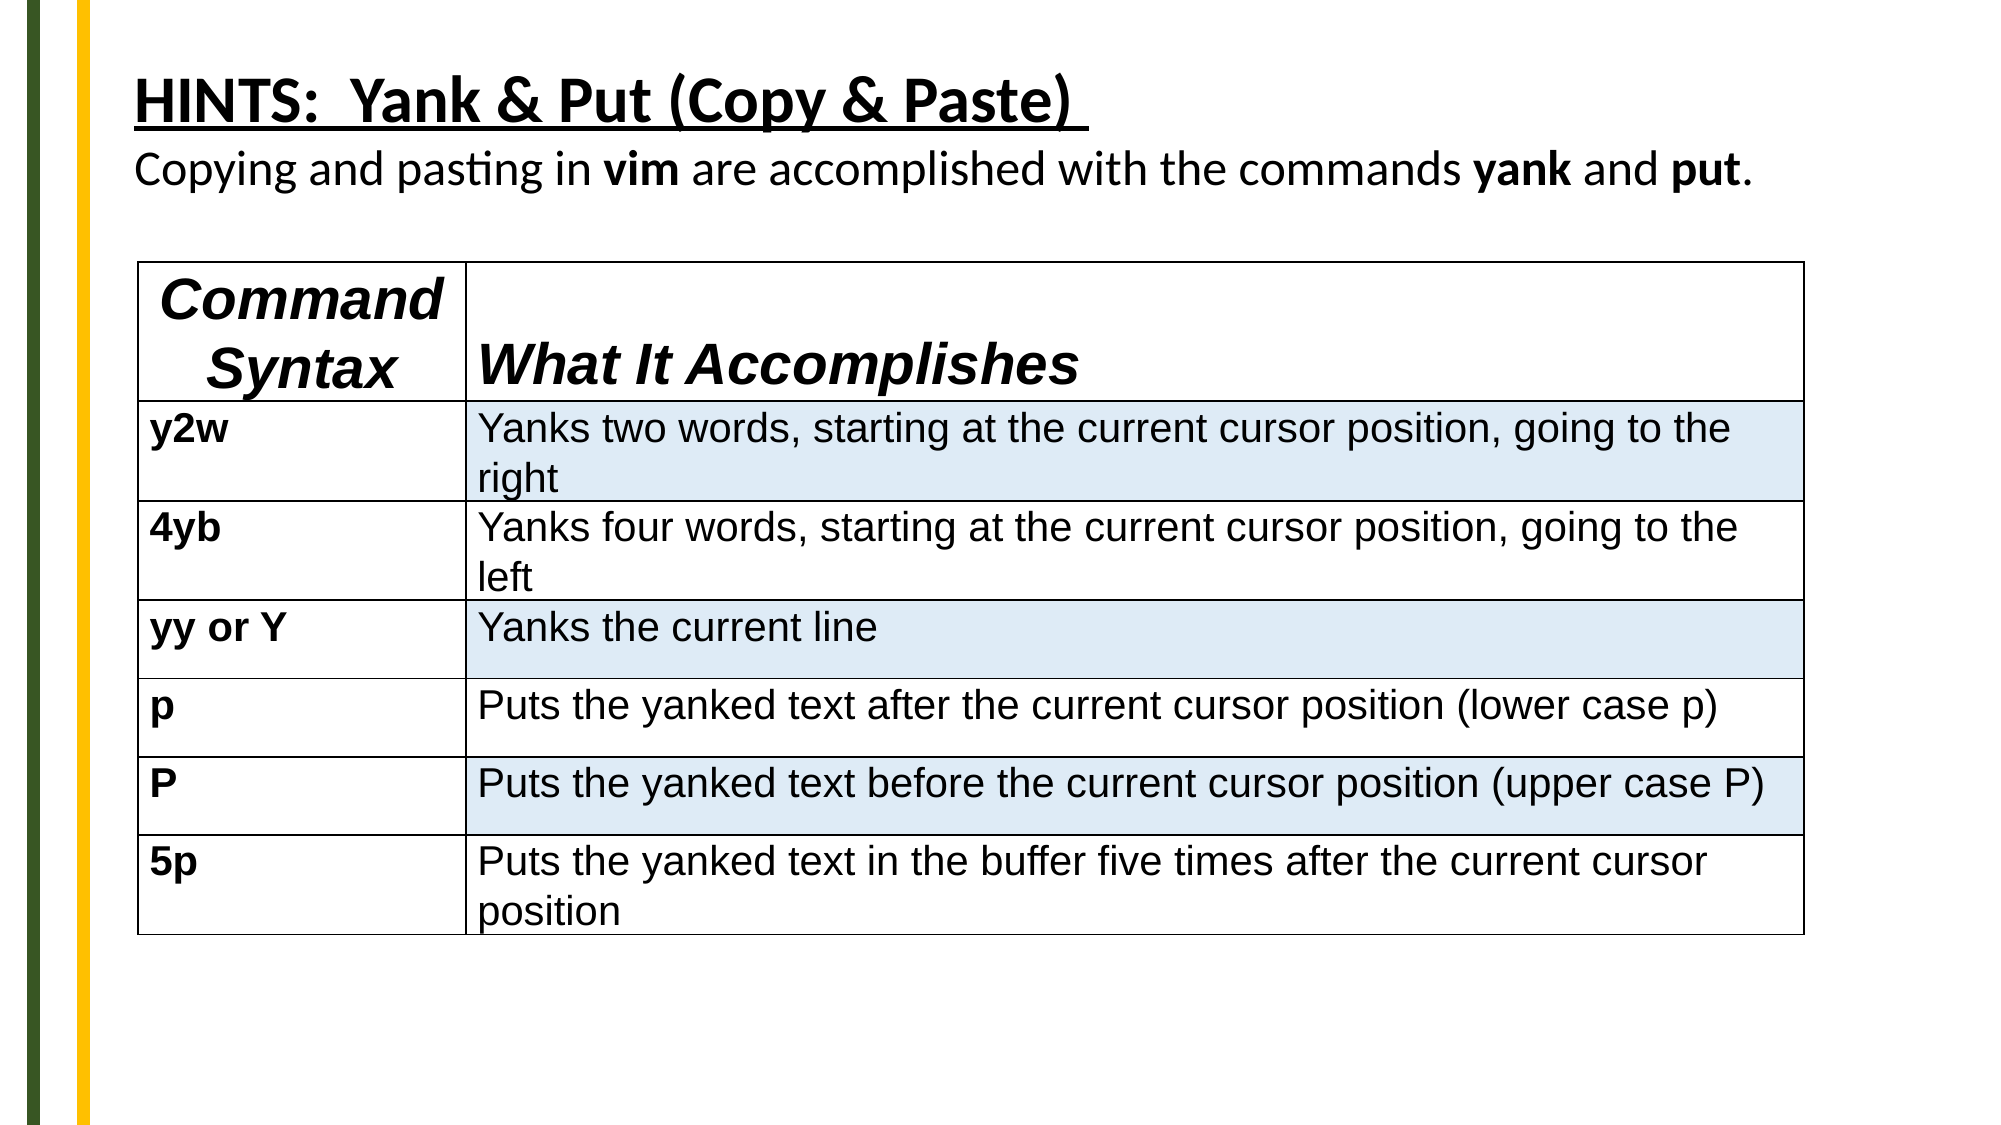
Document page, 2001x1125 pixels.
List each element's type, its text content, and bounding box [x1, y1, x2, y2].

table_cell 4yb [139, 502, 465, 599]
table_cell yy or Y [139, 601, 465, 678]
table_cell Yanks four words, starting at the current cursor position, going to the left [467, 502, 1803, 599]
table_cell Yanks the current line [467, 601, 1803, 678]
table_cell Puts the yanked text after the current cursor position (lower case p) [467, 679, 1803, 756]
table_header Command Syntax [139, 263, 465, 400]
table_cell P [139, 758, 465, 834]
table_cell 5p [139, 836, 465, 934]
table_cell p [139, 679, 465, 756]
table_cell y2w [139, 402, 465, 500]
table_cell Yanks two words, starting at the current cursor position, going to the right [467, 402, 1803, 500]
table_header What It Accomplishes [467, 263, 1803, 400]
table_cell Puts the yanked text before the current cursor position (upper case P) [467, 758, 1803, 834]
text_box HINTS: Yank & Put (Copy & Paste) Copying and pasting in vim are accomplished with the commands yank and put. [119, 48, 1784, 205]
table_cell Puts the yanked text in the buffer five times after the current cursor position [467, 836, 1803, 934]
